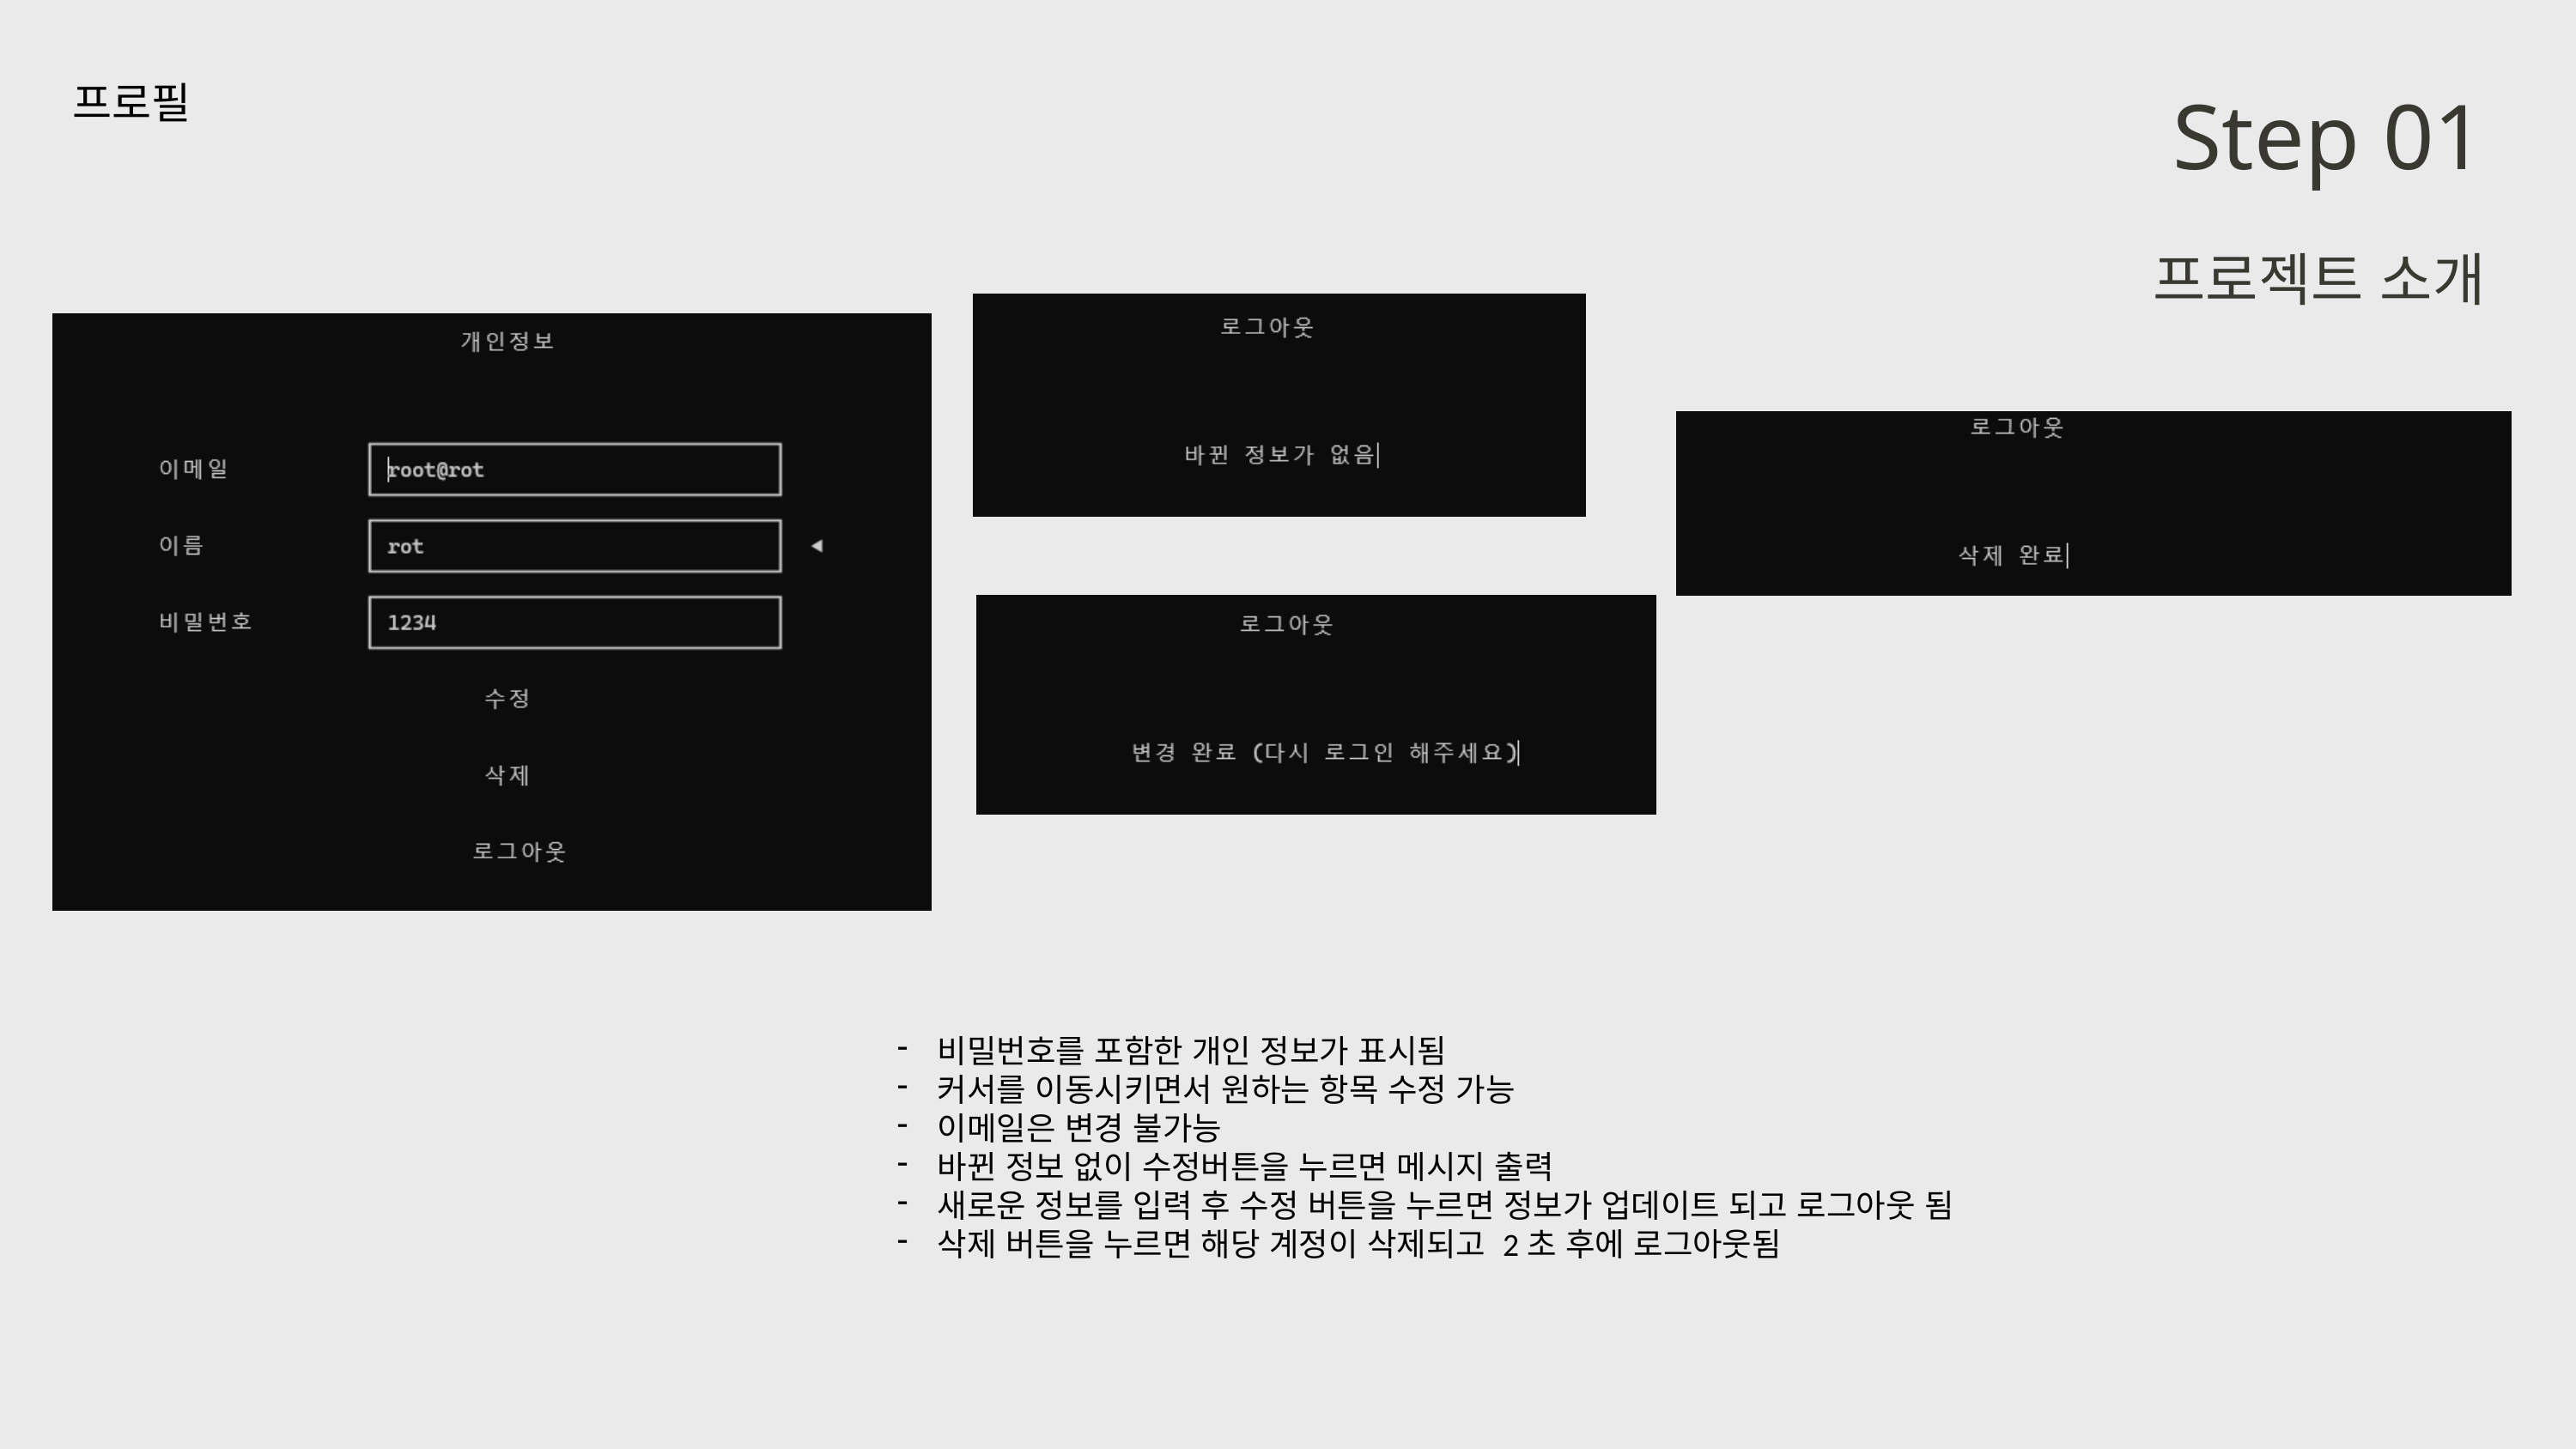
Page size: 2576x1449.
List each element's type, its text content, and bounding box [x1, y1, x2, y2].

picture [1676, 411, 2512, 596]
picture [973, 294, 1586, 517]
picture [976, 595, 1656, 815]
picture [52, 312, 933, 911]
text_box 프로필 [59, 70, 204, 134]
text_box Step 01 프로젝트 소개 [2070, 62, 2487, 312]
text_box 비밀번호를 포함한 개인 정보가 표시됨 커서를 이동시키면서 원하는 항목 수정 가능 이메일은 변경 불가능 바뀐 정보 없이 수정버튼을 누르면 메시지 출력 새로운 정보를 입력 후 수정 버튼을 누르면 정보가 업데이트 되고 로그아웃 됨 삭제 버튼을 누르면 해당 계정이 삭제되고 2초 후에 로그아웃됨 [884, 1024, 1968, 1270]
